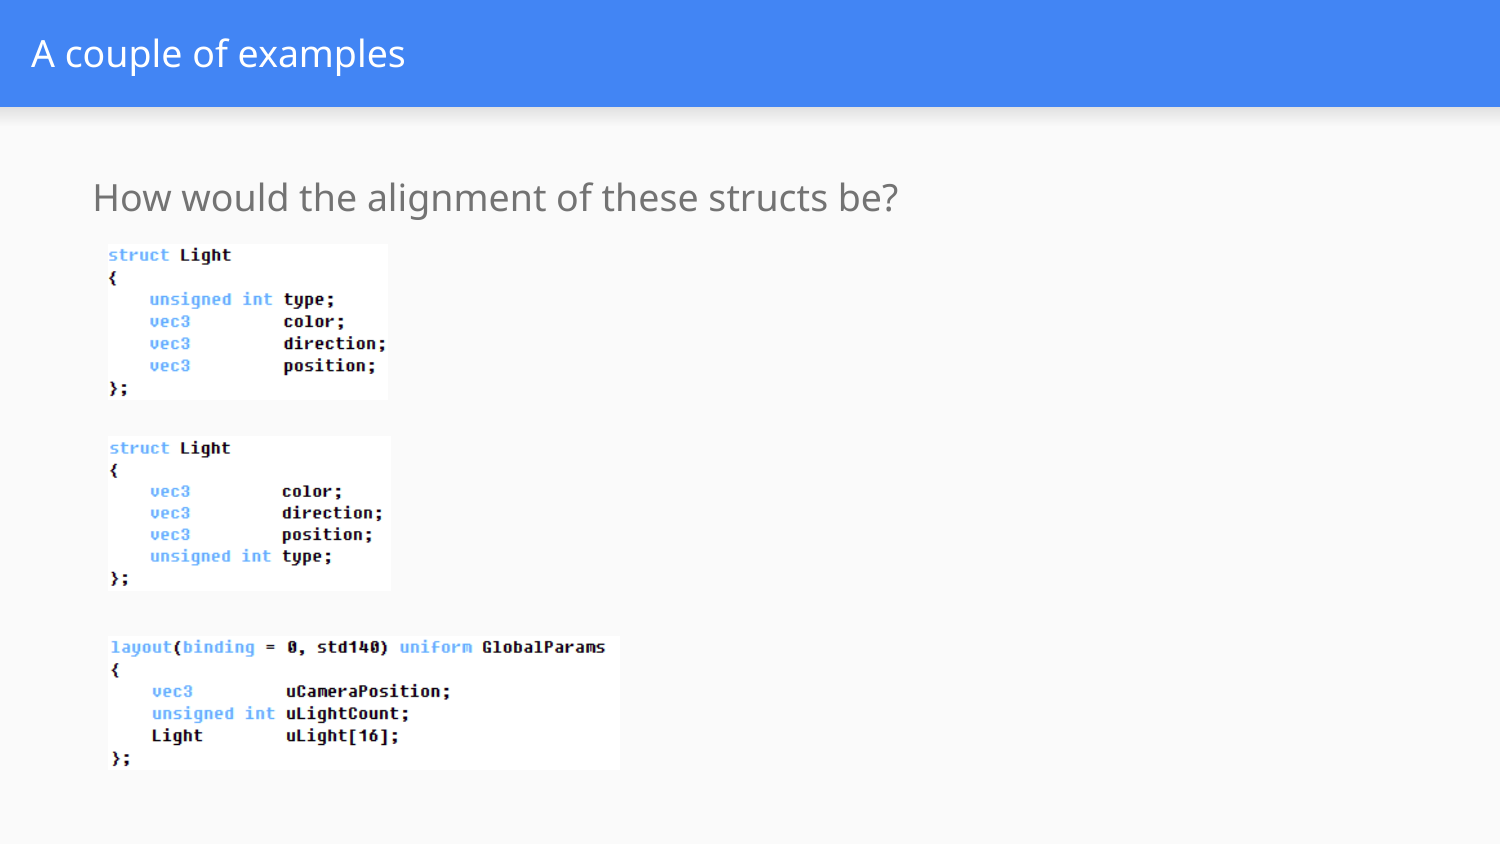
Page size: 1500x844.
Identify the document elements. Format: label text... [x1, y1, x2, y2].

picture [108, 244, 388, 400]
picture [107, 636, 620, 770]
title A couple of examples [16, 2, 1464, 102]
picture [107, 436, 391, 592]
list How would the alignment of these structs be? [77, 152, 1427, 238]
